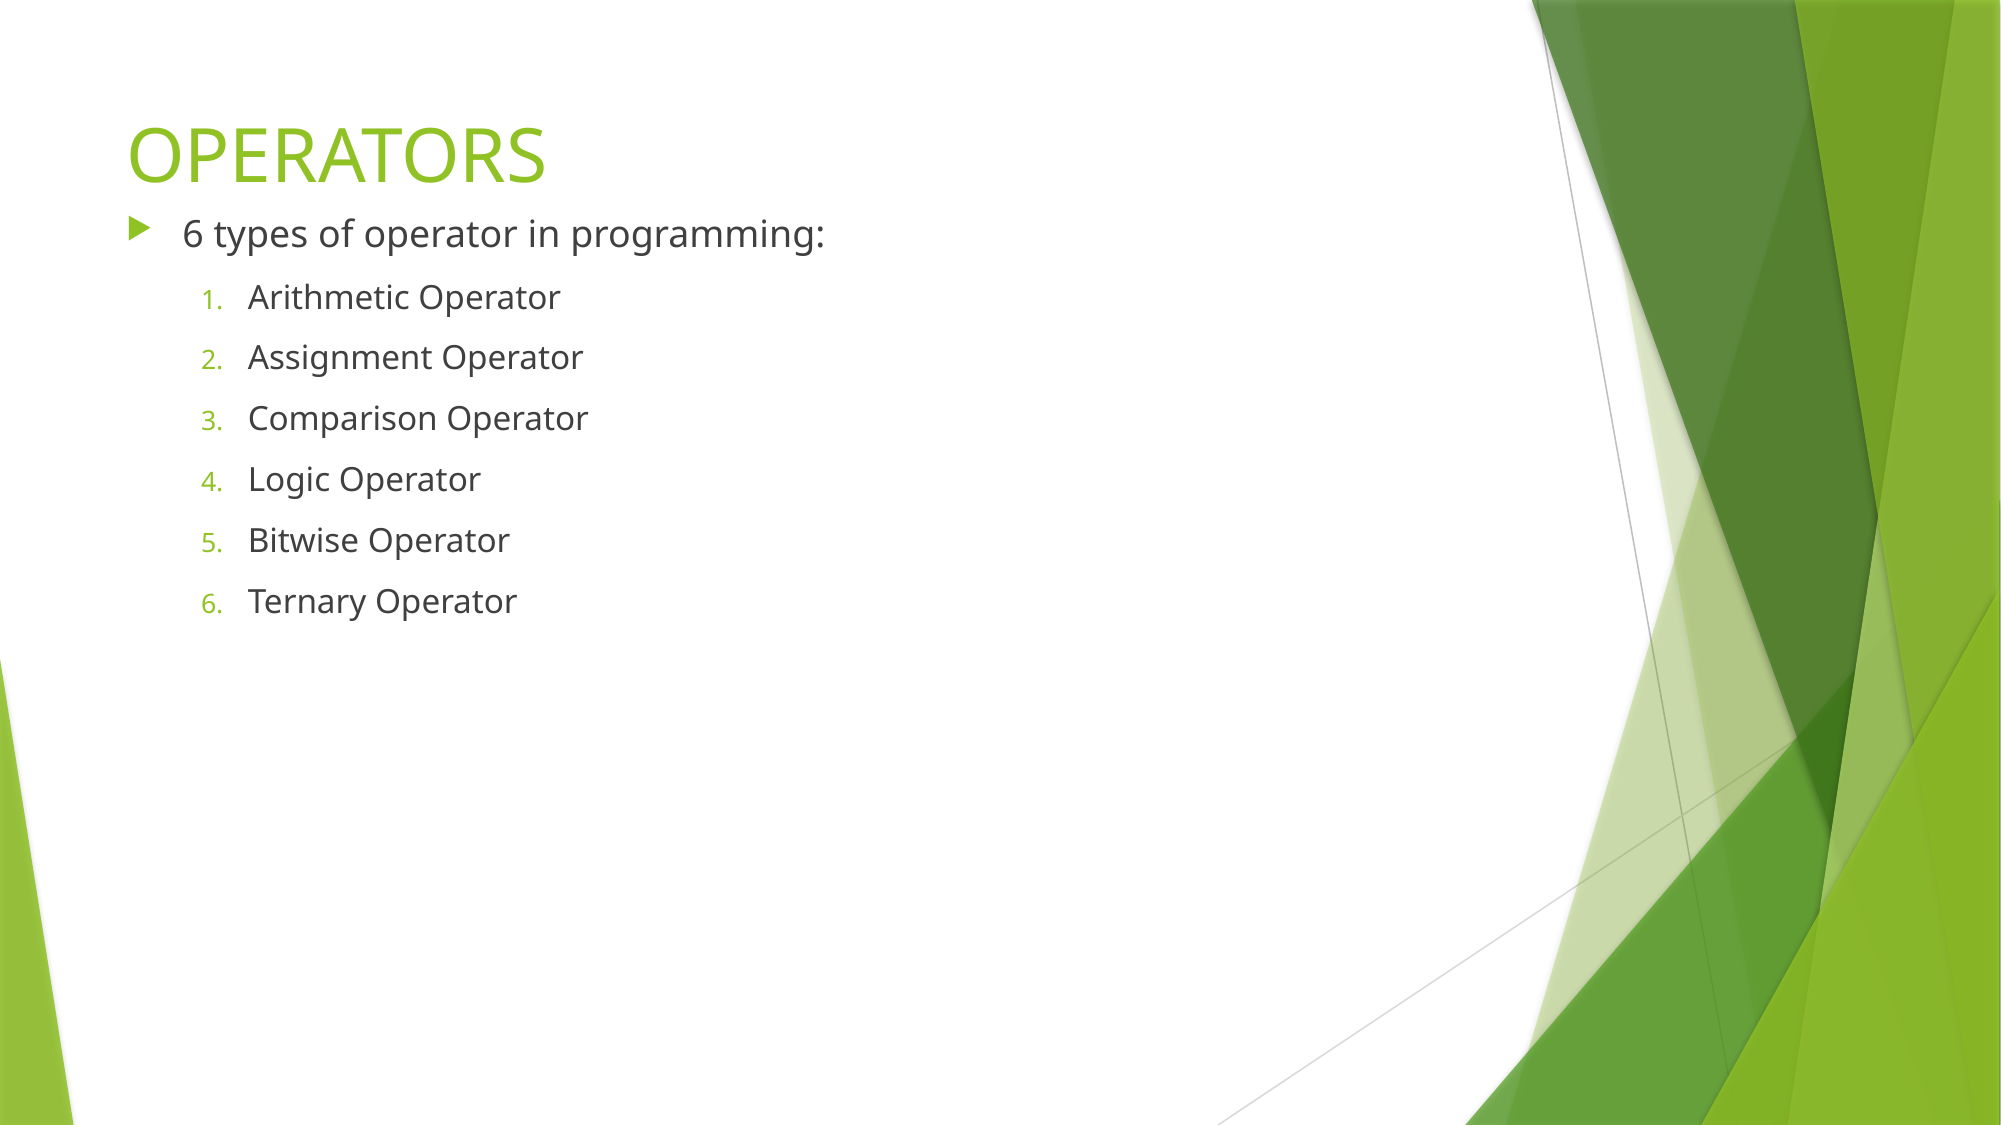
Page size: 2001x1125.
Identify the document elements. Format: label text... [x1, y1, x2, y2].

list 6 types of operator in programming: Arithmetic Operator Assignment Operator Comparison Operator Logic Operator Bitwise Operator Ternary Operator [111, 202, 1522, 991]
title OPERATORS [111, 99, 1522, 202]
